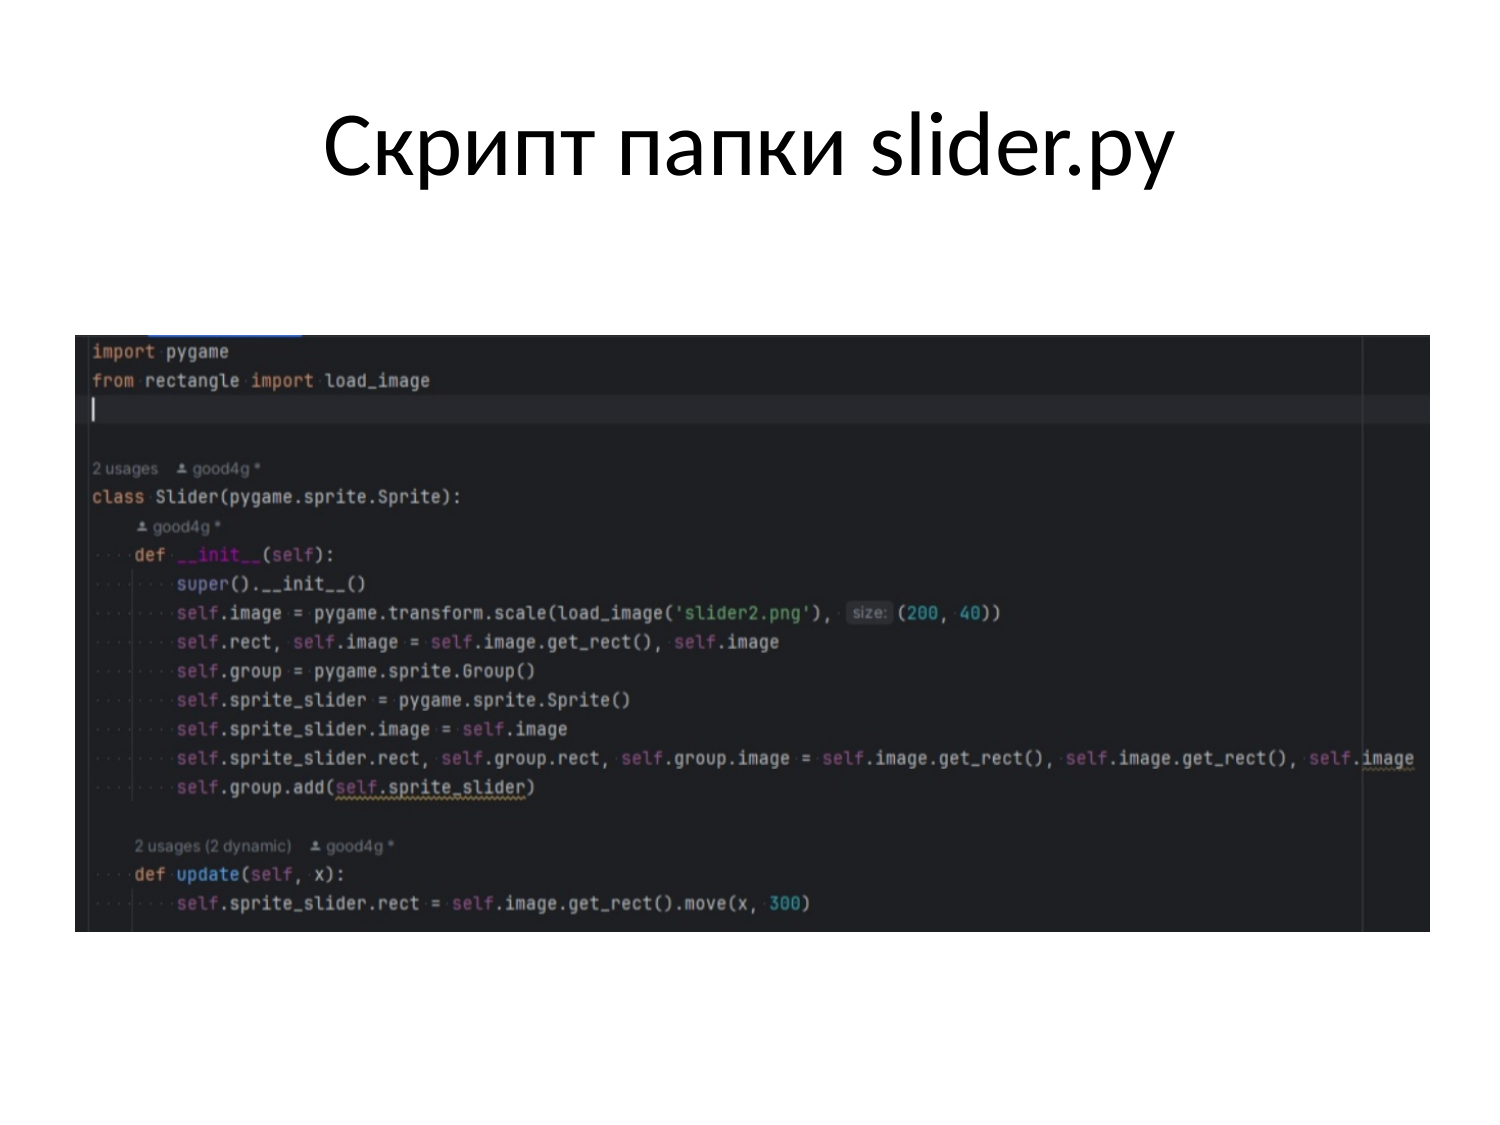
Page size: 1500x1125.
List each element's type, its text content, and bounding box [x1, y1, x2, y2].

title Скрипт папки slider.py [75, 45, 1425, 233]
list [74, 335, 1430, 933]
